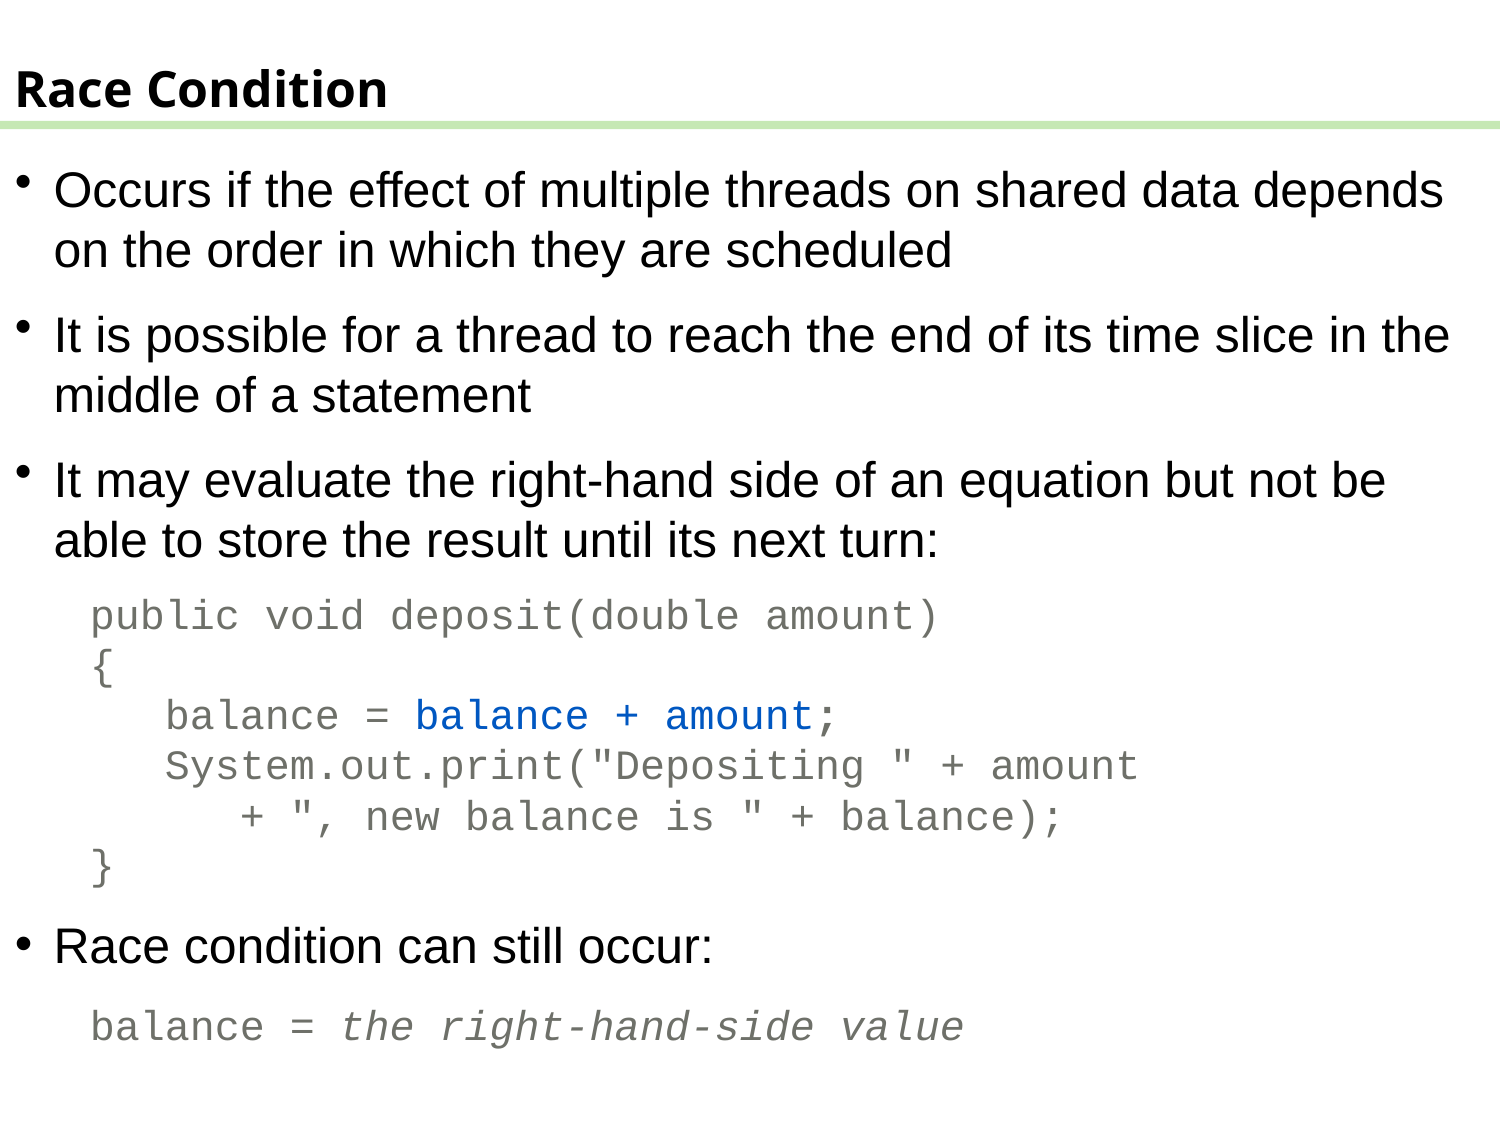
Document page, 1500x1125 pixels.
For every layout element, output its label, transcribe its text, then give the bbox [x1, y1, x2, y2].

text_box Occurs if the effect of multiple threads on shared data depends on the order in which they are scheduled It is possible for a thread to reach the end of its time slice in the middle of a statement It may evaluate the right-hand side of an equation but not be able to store the result until its next turn: public void deposit(double amount) { balance = balance + amount; System.out.print("Depositing " + amount + ", new balance is " + balance); } Race condition can still occur: balance = the right-hand-side value [0, 149, 1500, 1056]
text_box Race Condition [0, 49, 1150, 125]
